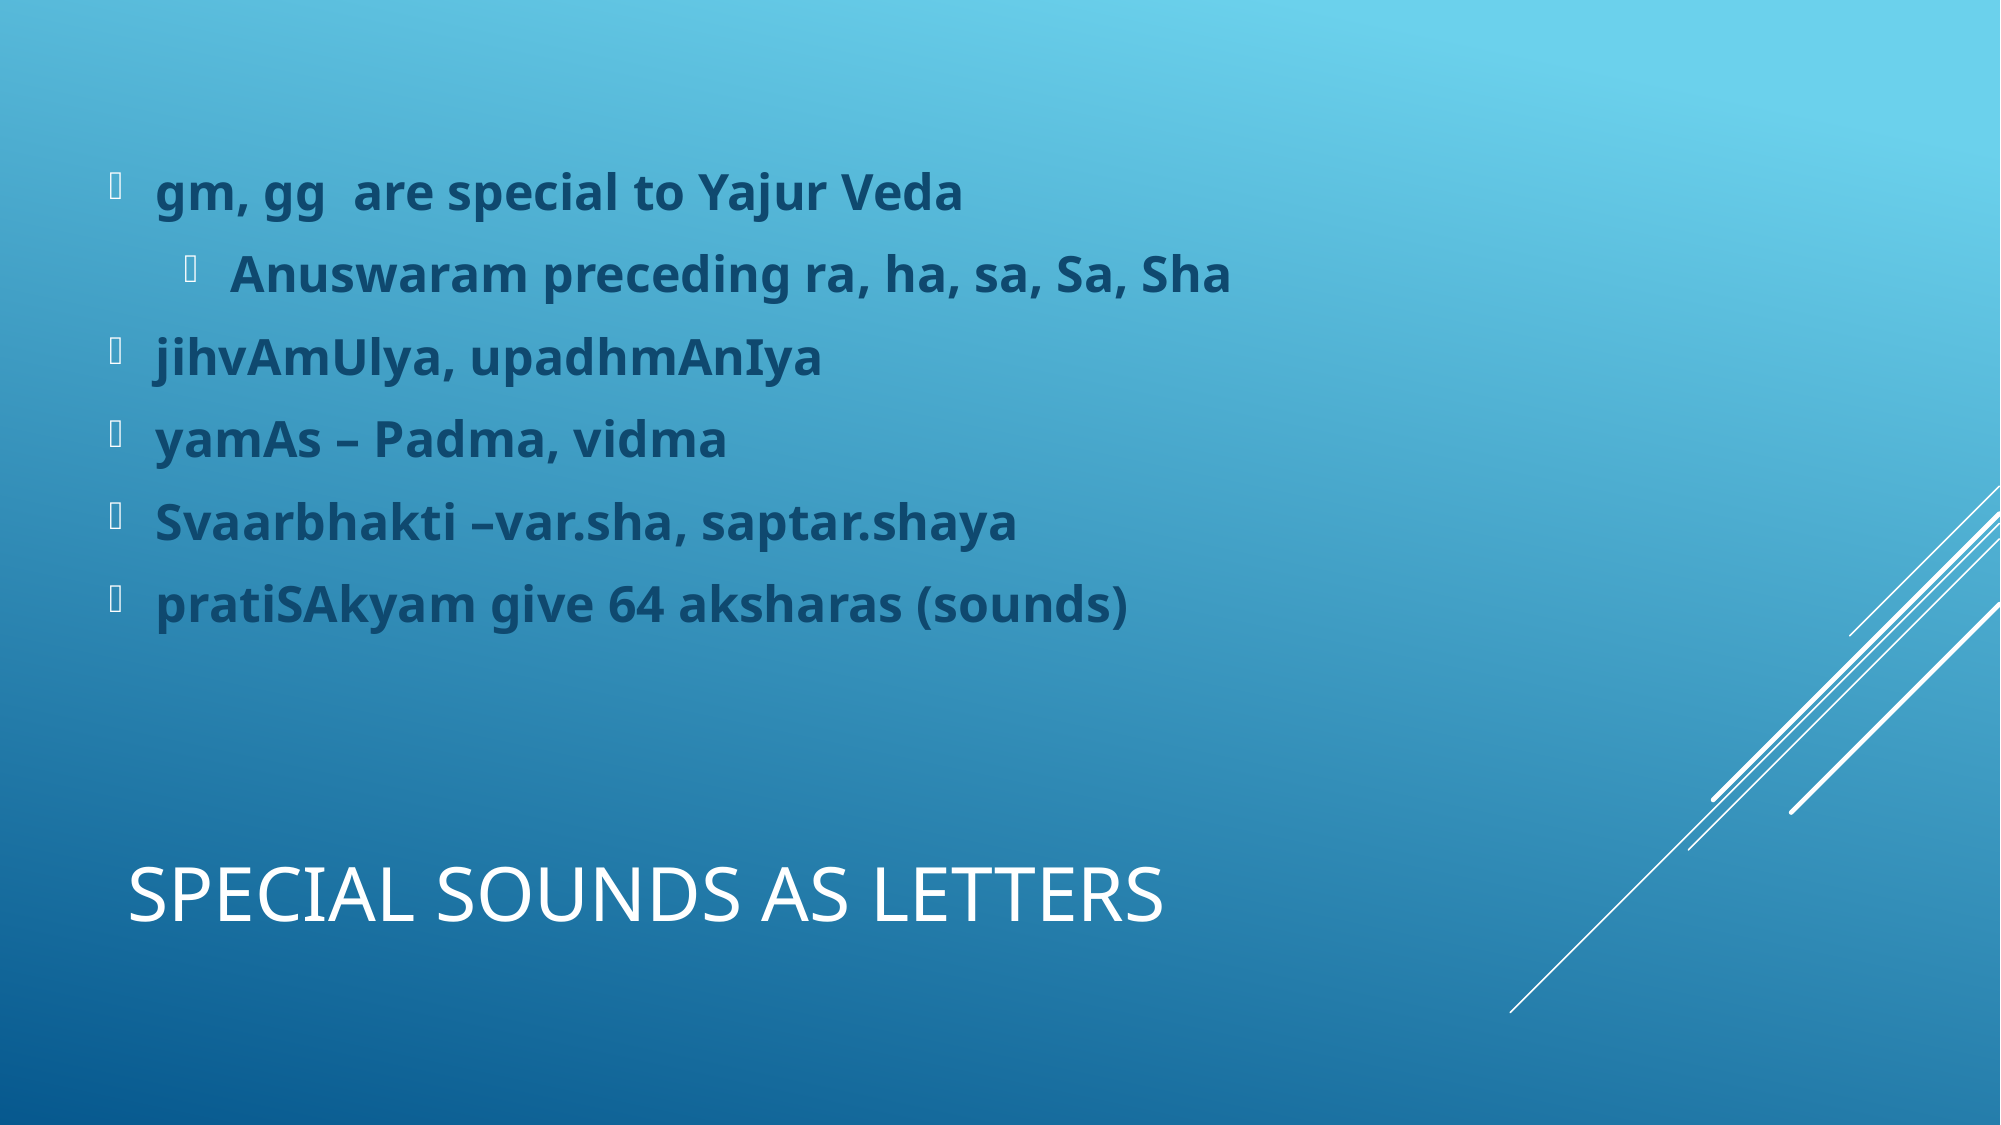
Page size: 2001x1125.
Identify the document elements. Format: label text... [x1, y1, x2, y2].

title Special Sounds as letters [112, 799, 1738, 984]
list gm, gg are special to Yajur Veda Anuswaram preceding ra, ha, sa, Sa, Sha jihvAmUlya, upadhmAnIya yamAs – Padma, vidma Svaarbhakti –var.sha, saptar.shaya pratiSAkyam give 64 aksharas (sounds) [94, 53, 1619, 800]
